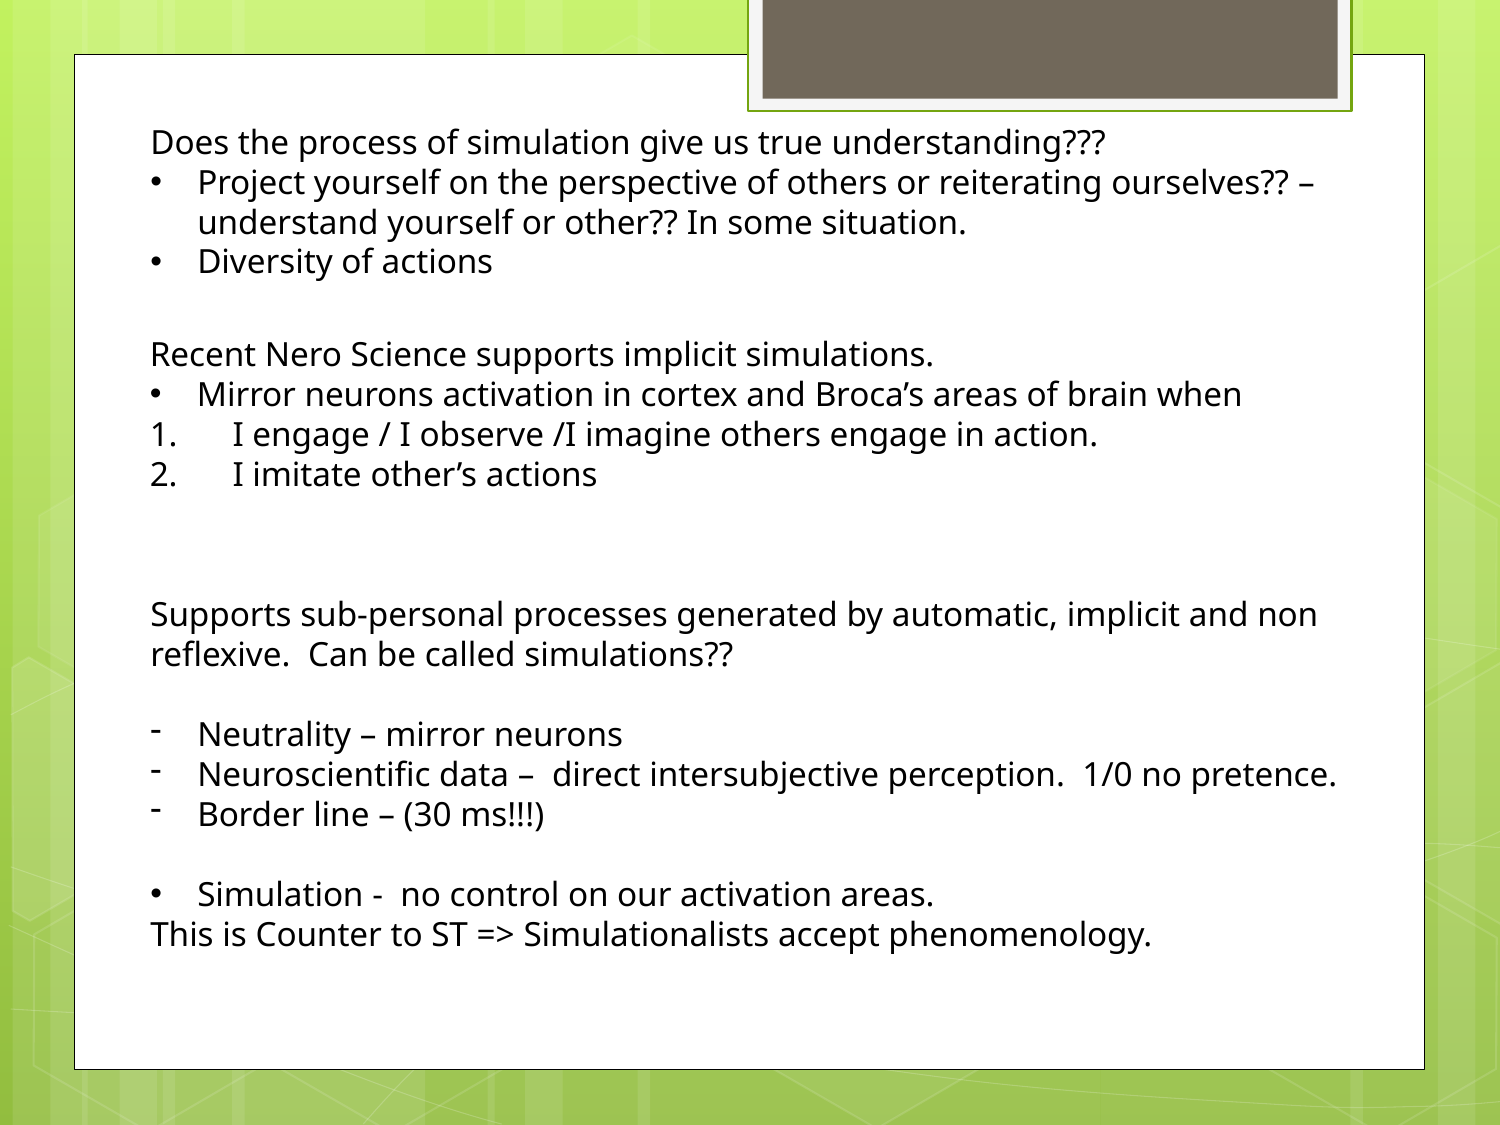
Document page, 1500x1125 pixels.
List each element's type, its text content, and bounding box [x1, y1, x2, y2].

text_box Does the process of simulation give us true understanding??? Project yourself on the perspective of others or reiterating ourselves?? – understand yourself or other?? In some situation. Diversity of actions [135, 113, 1388, 288]
text_box Recent Nero Science supports implicit simulations. Mirror neurons activation in cortex and Broca’s areas of brain when I engage / I observe /I imagine others engage in action. I imitate other’s actions [135, 326, 1411, 501]
text_box Supports sub-personal processes generated by automatic, implicit and non reflexive. Can be called simulations?? Neutrality – mirror neurons Neuroscientific data – direct intersubjective perception. 1/0 no pretence. Border line – (30 ms!!!) Simulation - no control on our activation areas. This is Counter to ST => Simulationalists accept phenomenology. [135, 586, 1388, 961]
